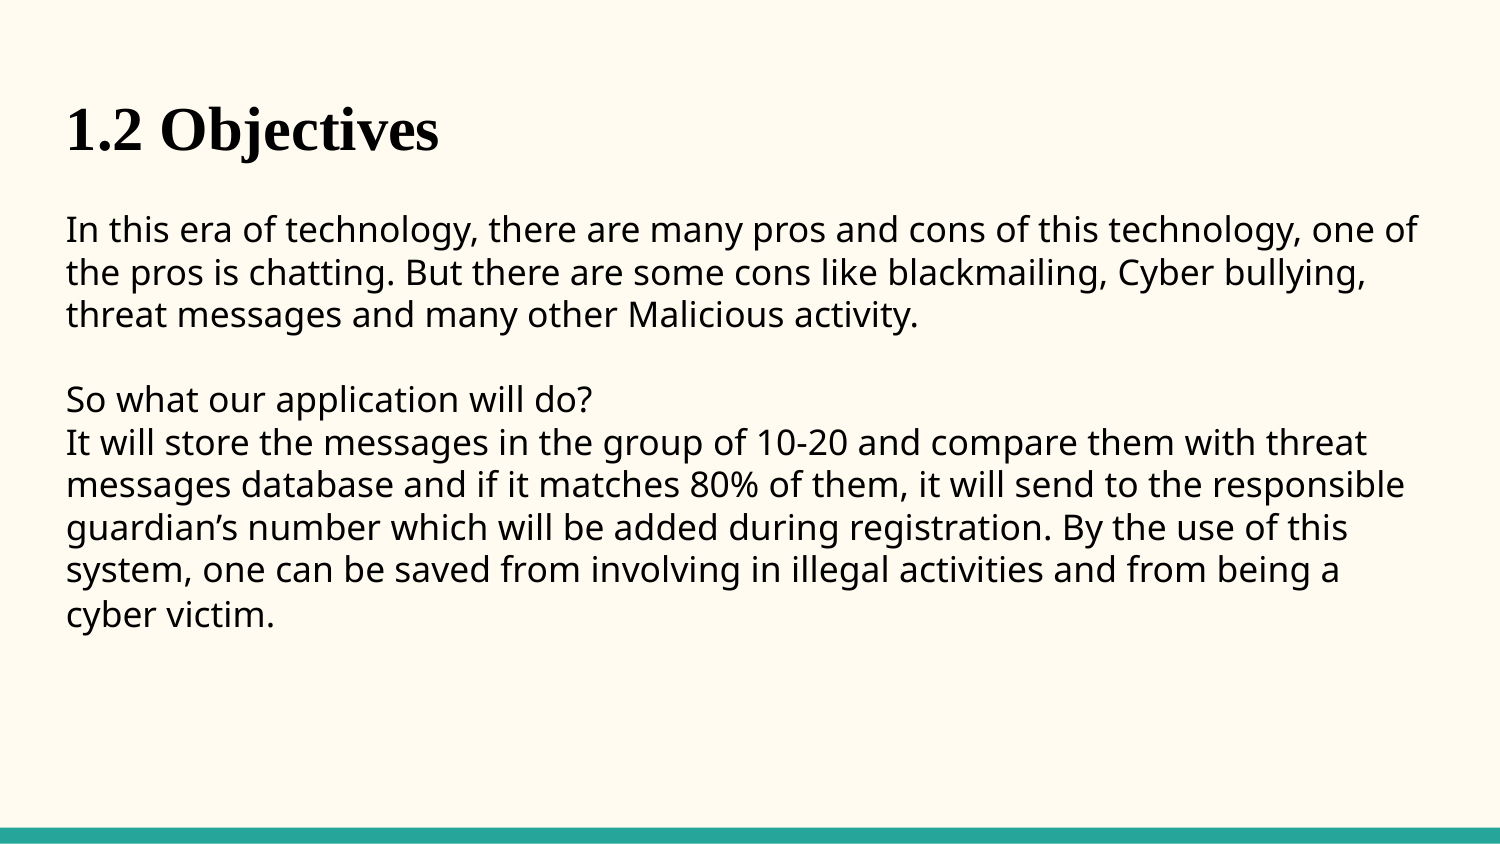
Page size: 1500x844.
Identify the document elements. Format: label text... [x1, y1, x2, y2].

text_box In this era of technology, there are many pros and cons of this technology, one of the pros is chatting. But there are some cons like blackmailing, Cyber bullying, threat messages and many other Malicious activity. So what our application will do? It will store the messages in the group of 10-20 and compare them with threat messages database and if it matches 80% of them, it will send to the responsible guardian’s number which will be added during registration. By the use of this system, one can be saved from involving in illegal activities and from being a cyber victim. [51, 192, 1449, 750]
text_box 1.2 Objectives [51, 72, 1449, 174]
